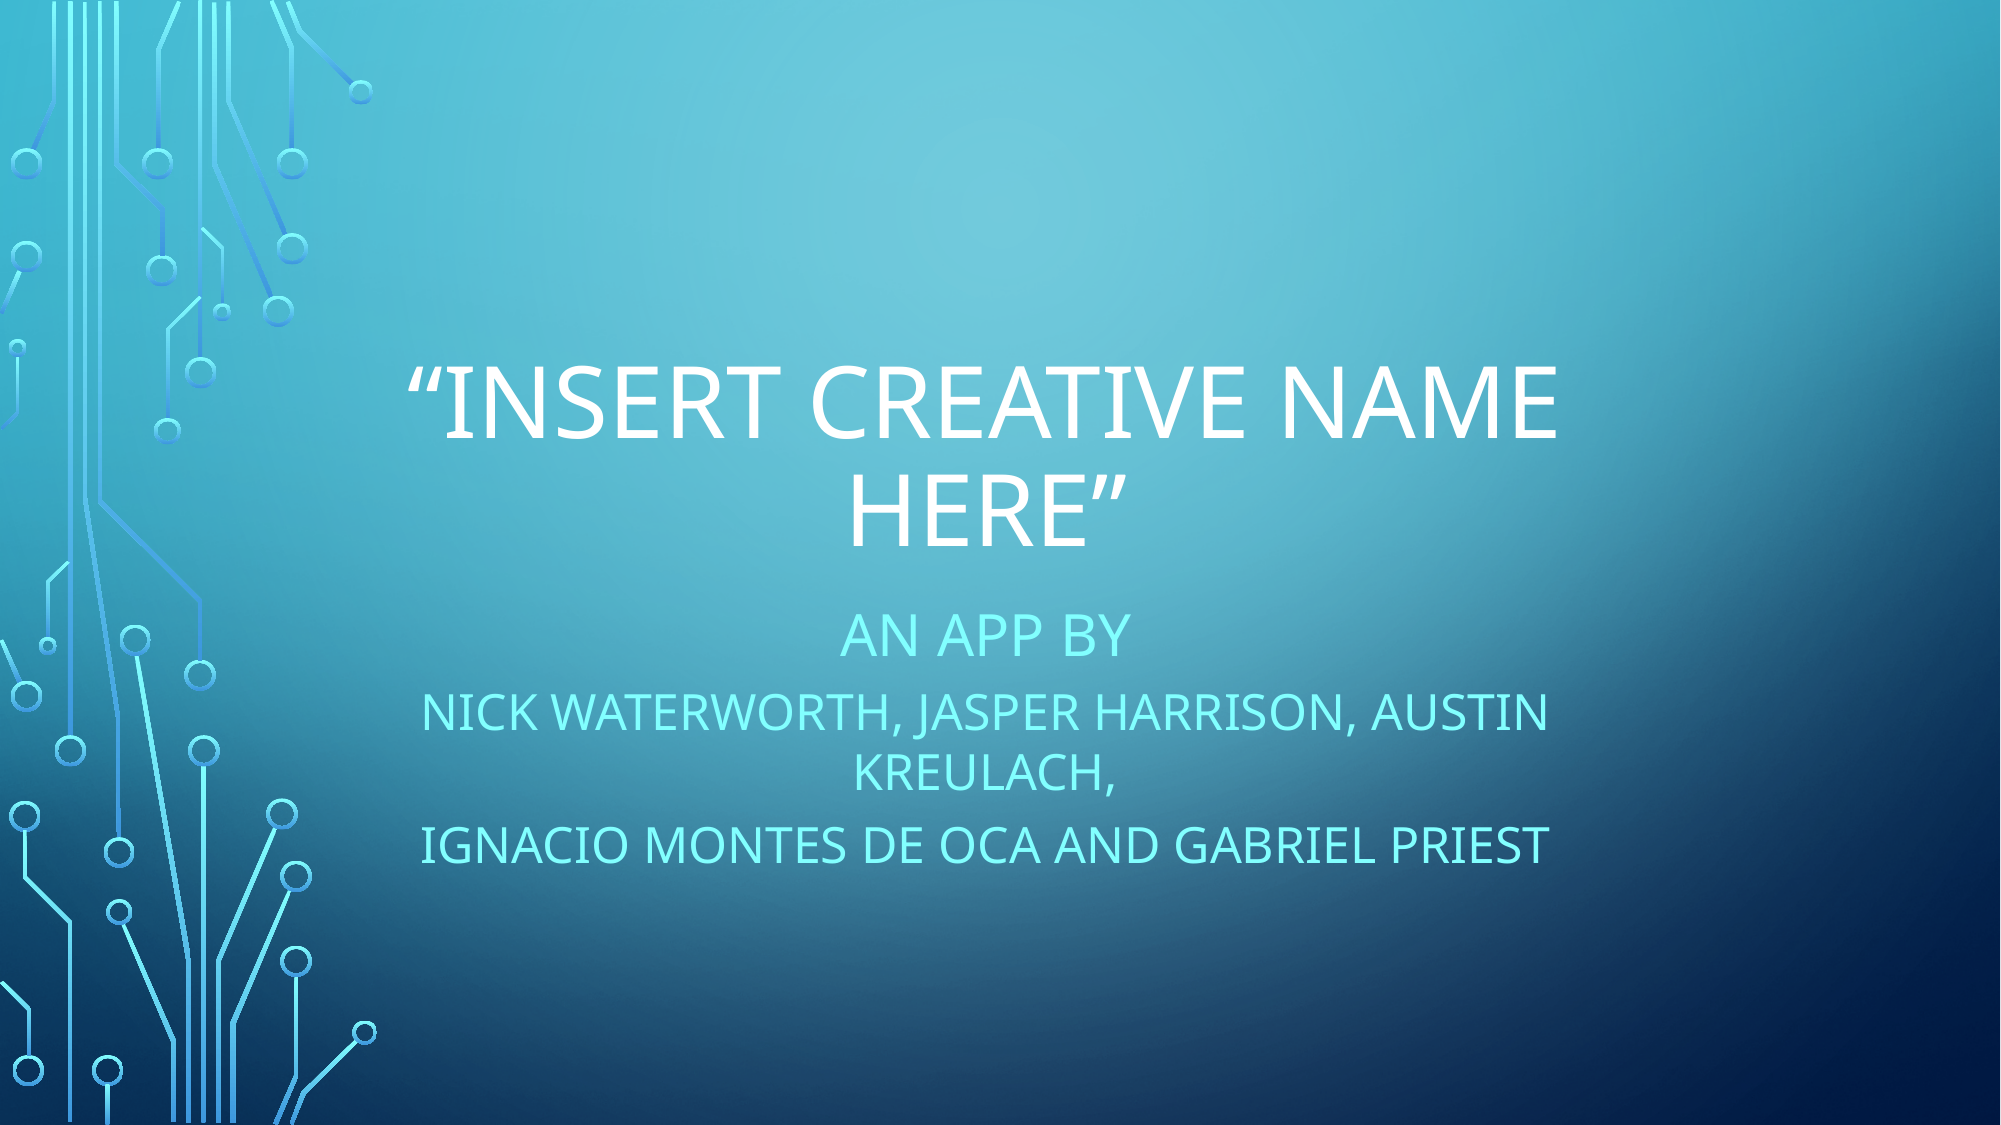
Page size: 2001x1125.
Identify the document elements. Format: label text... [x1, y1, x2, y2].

title “Insert Creative Name Here” [307, 184, 1664, 576]
subtitle An App By Nick WaterWorth, Jasper Harrison, Austin Kreulach, Ignacio Montes de Oca and Gabriel Priest [307, 590, 1664, 983]
